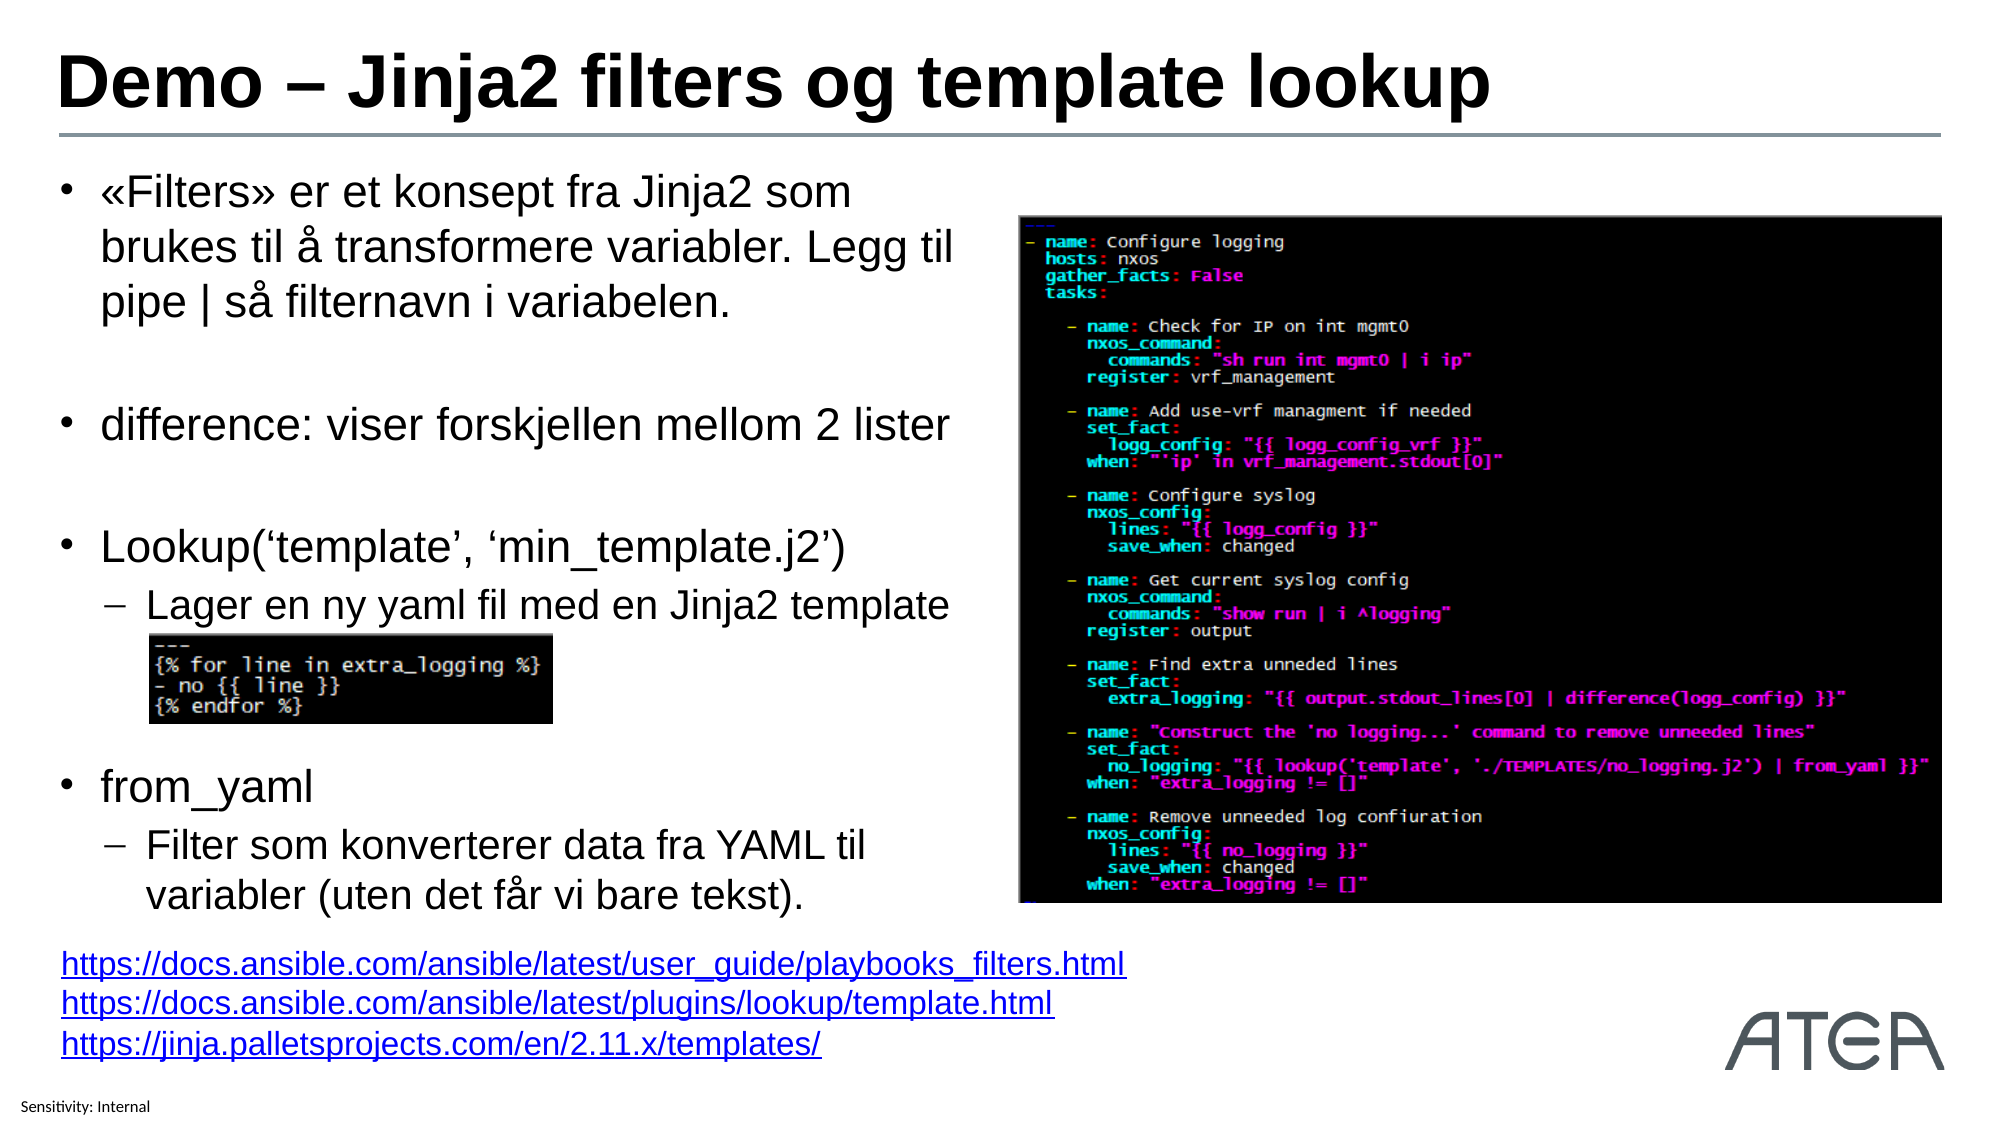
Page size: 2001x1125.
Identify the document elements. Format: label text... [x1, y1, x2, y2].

list «Filters» er et konsept fra Jinja2 som brukes til å transformere variabler. Legg til pipe | så filternavn i variabelen. difference: viser forskjellen mellom 2 lister Lookup(‘template’, ‘min_template.j2’) Lager en ny yaml fil med en Jinja2 template from_yaml Filter som konverterer data fra YAML til variabler (uten det får vi bare tekst). [59, 161, 983, 957]
picture [149, 633, 553, 725]
text_box https://docs.ansible.com/ansible/latest/user_guide/playbooks_filters.html https://docs.ansible.com/ansible/latest/plugins/lookup/template.html https://jinja.palletsprojects.com/en/2.11.x/templates/ [61, 941, 1128, 1062]
title Demo – Jinja2 filters og template lookup [56, 35, 1942, 135]
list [1018, 215, 1942, 903]
